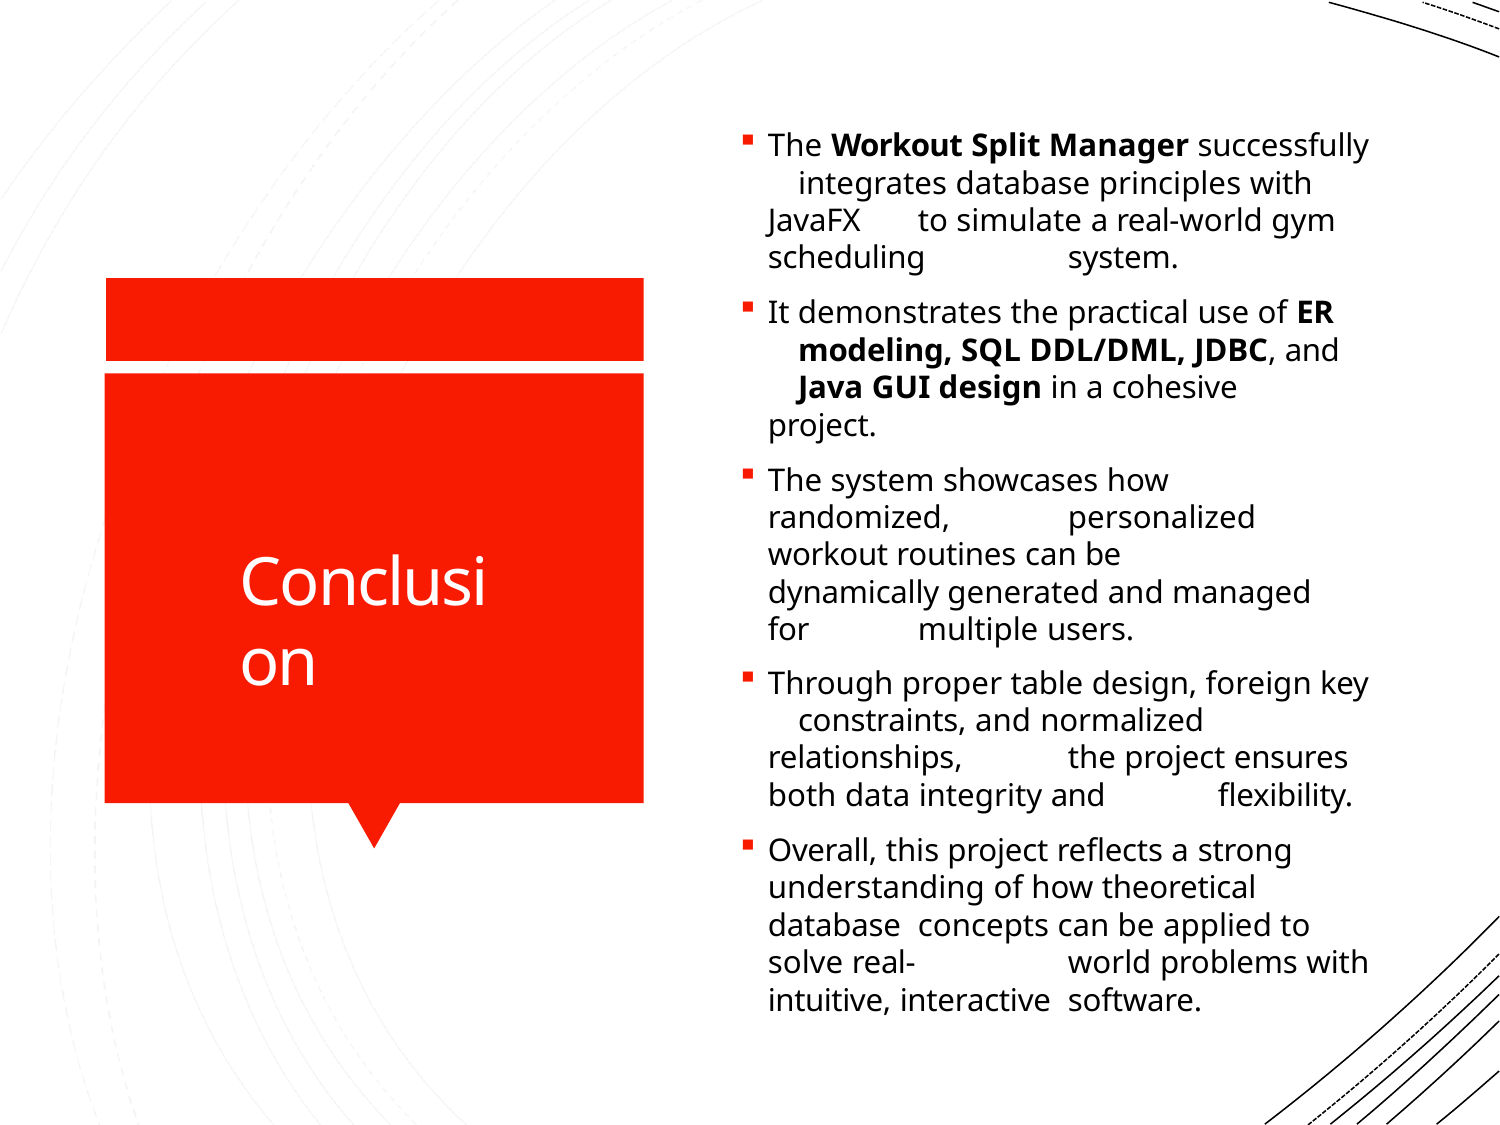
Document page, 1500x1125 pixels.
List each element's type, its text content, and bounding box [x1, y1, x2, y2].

picture [0, 0, 763, 1125]
text_box Conclusion [237, 536, 515, 699]
text_box The Workout Split Manager successfully integrates database principles with JavaFX to simulate a real-world gym scheduling system. It demonstrates the practical use of ER modeling, SQL DDL/DML, JDBC, and Java GUI design in a cohesive project. The system showcases how randomized, personalized workout routines can be dynamically generated and managed for multiple users. Through proper table design, foreign key constraints, and normalized relationships, the project ensures both data integrity and flexibility. Overall, this project reflects a strong understanding of how theoretical database concepts can be applied to solve real- world problems with intuitive, interactive software. [737, 123, 1384, 1018]
